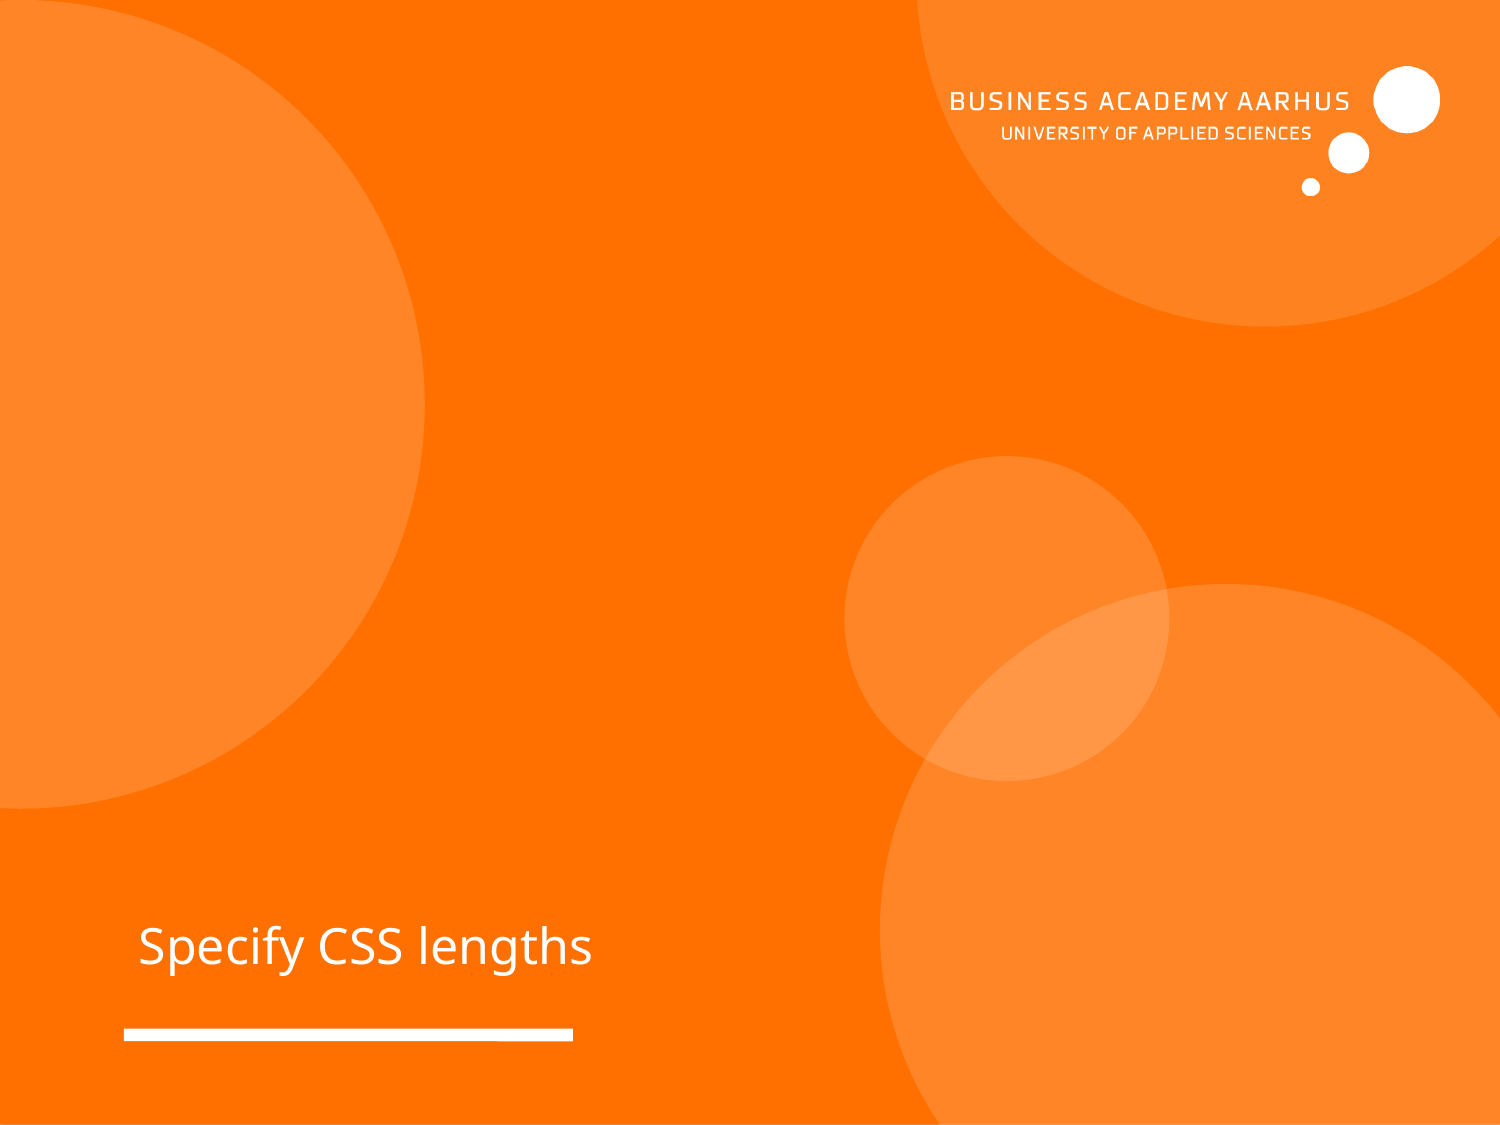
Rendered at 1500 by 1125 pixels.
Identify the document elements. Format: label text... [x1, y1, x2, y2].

picture [951, 66, 1440, 196]
text_box Specify CSS lengths [123, 877, 1174, 1125]
